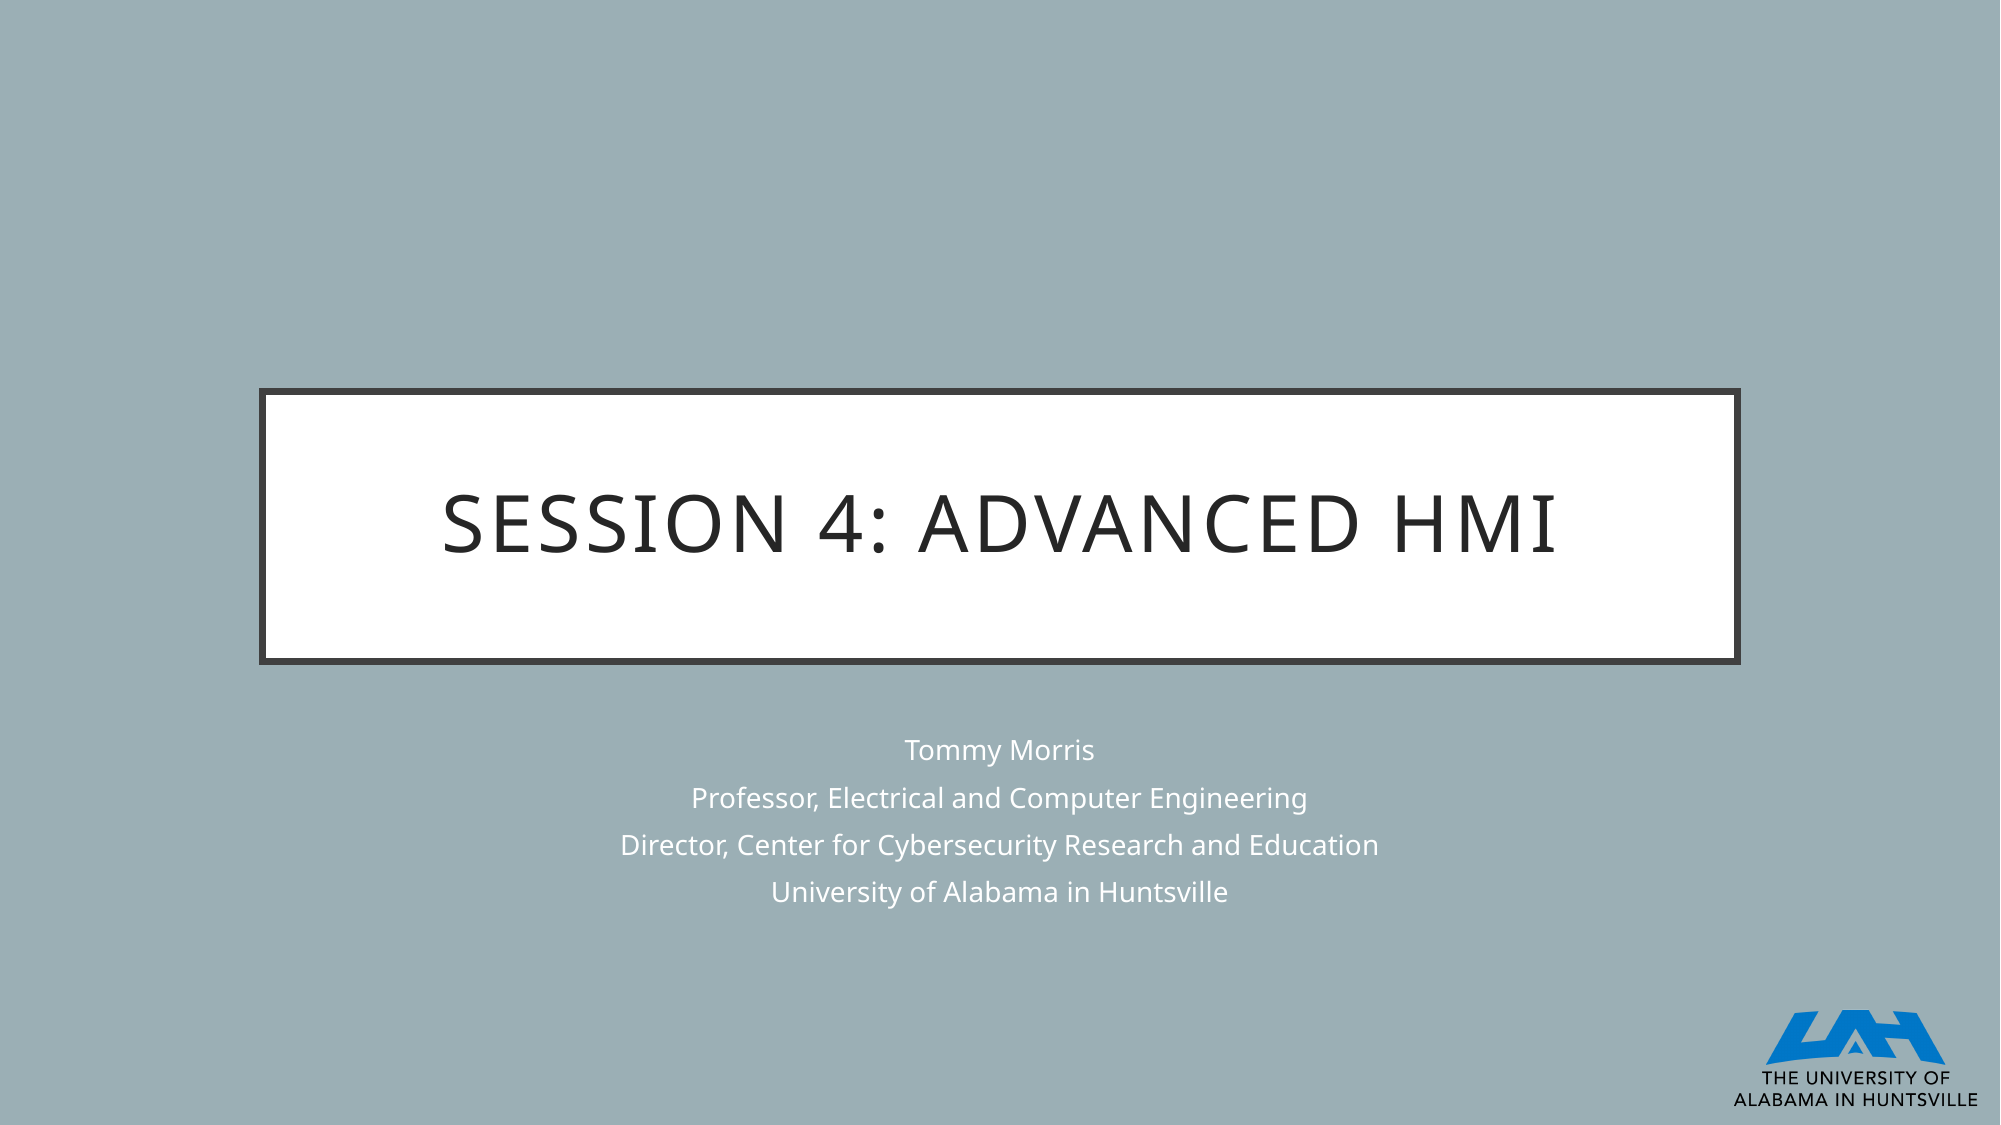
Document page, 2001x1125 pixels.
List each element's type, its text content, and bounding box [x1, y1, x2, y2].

subtitle Tommy Morris Professor, Electrical and Computer Engineering Director, Center for Cybersecurity Research and Education University of Alabama in Huntsville [442, 725, 1558, 918]
title Session 4: Advanced HMI [259, 388, 1741, 665]
picture [1699, 975, 2000, 1125]
